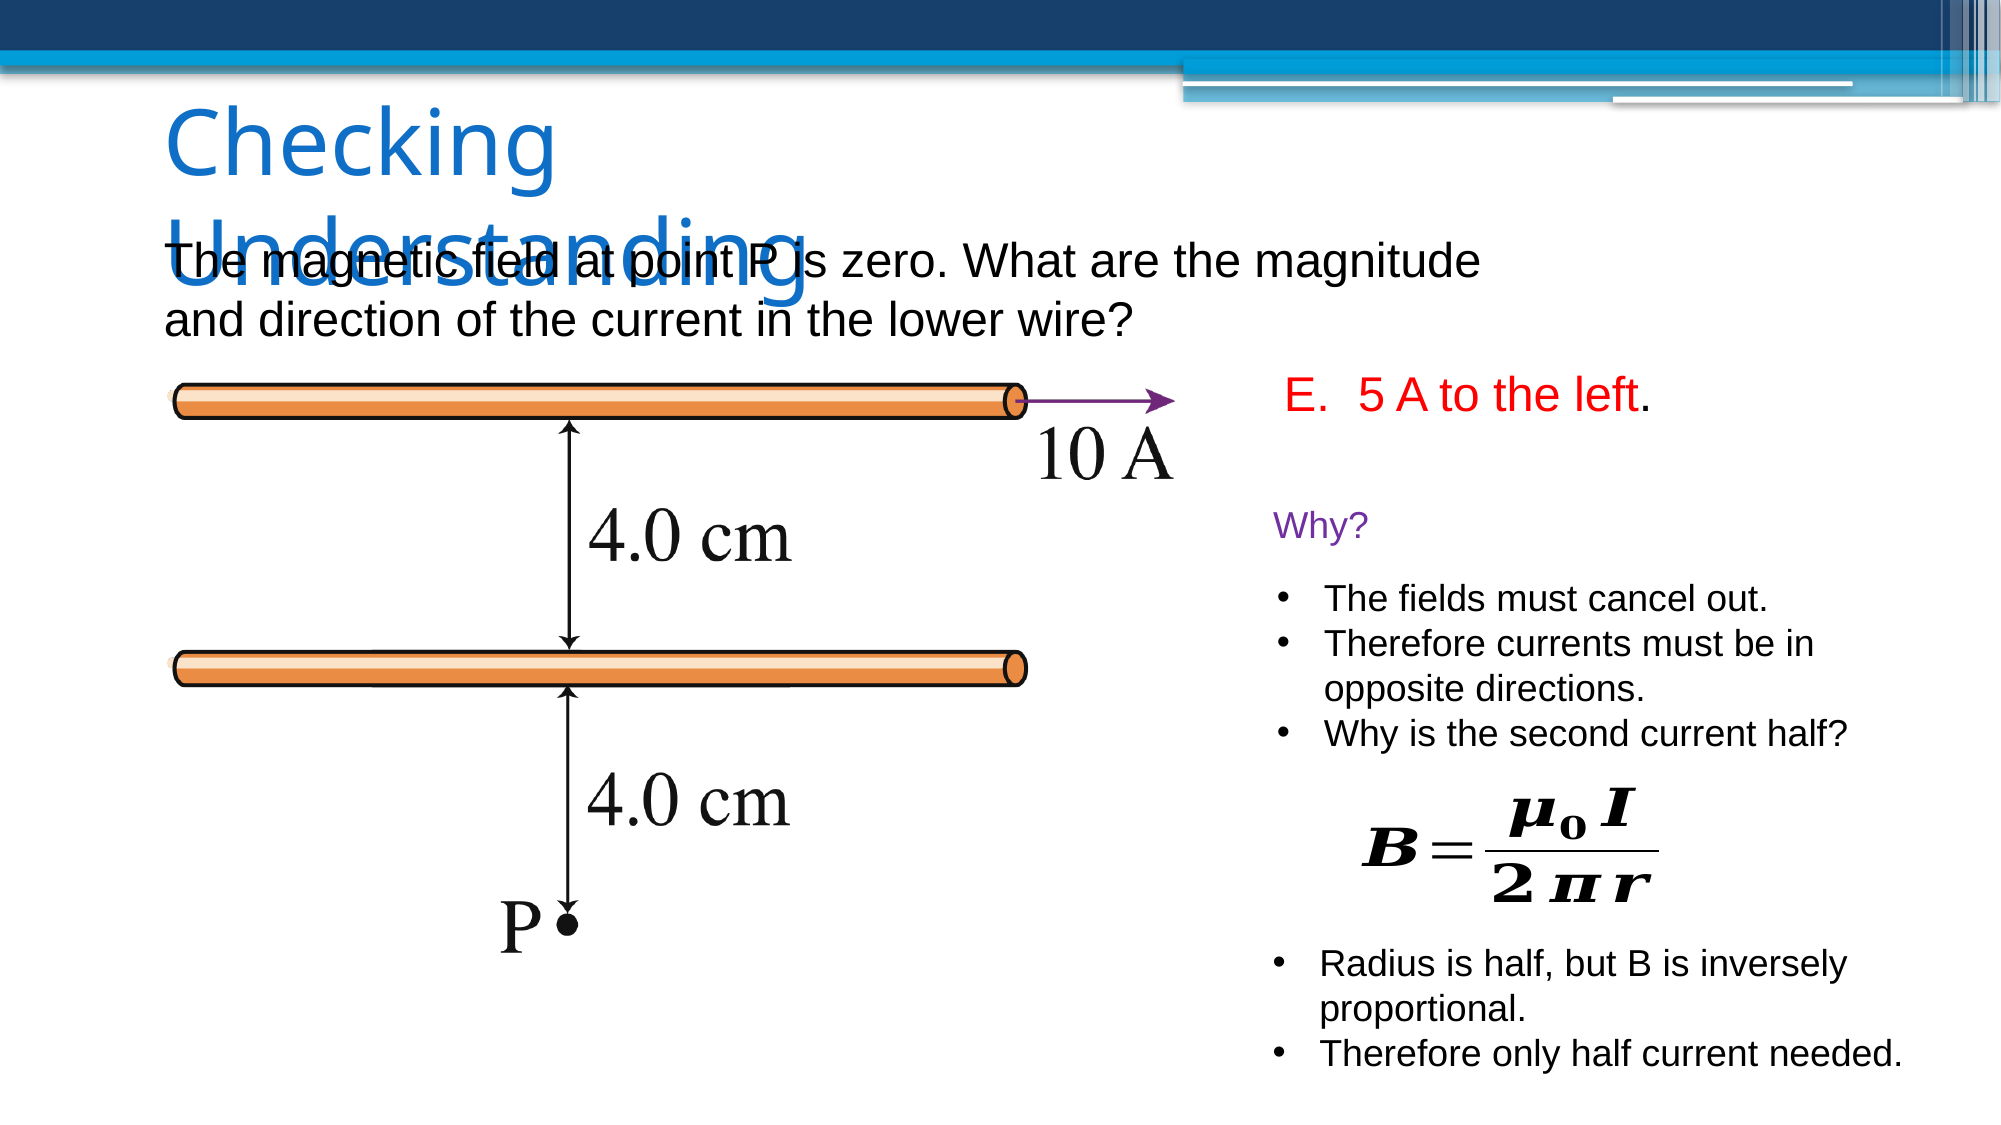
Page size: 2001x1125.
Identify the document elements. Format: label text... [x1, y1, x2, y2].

text_box Checking Understanding [163, 83, 1134, 161]
text_box 5 A to the left. [1283, 83, 1817, 566]
text_box The fields must cancel out. Therefore currents must be in opposite directions. Why is the second current half? [1262, 566, 1969, 807]
text_box The magnetic field at point P is zero. What are the magnitude and direction of the current in the lower wire? [163, 228, 1565, 364]
text_box Why? [1258, 493, 1384, 554]
text_box Radius is half, but B is inversely proportional. Therefore only half current needed. [1257, 931, 1964, 1125]
picture [163, 375, 1185, 971]
